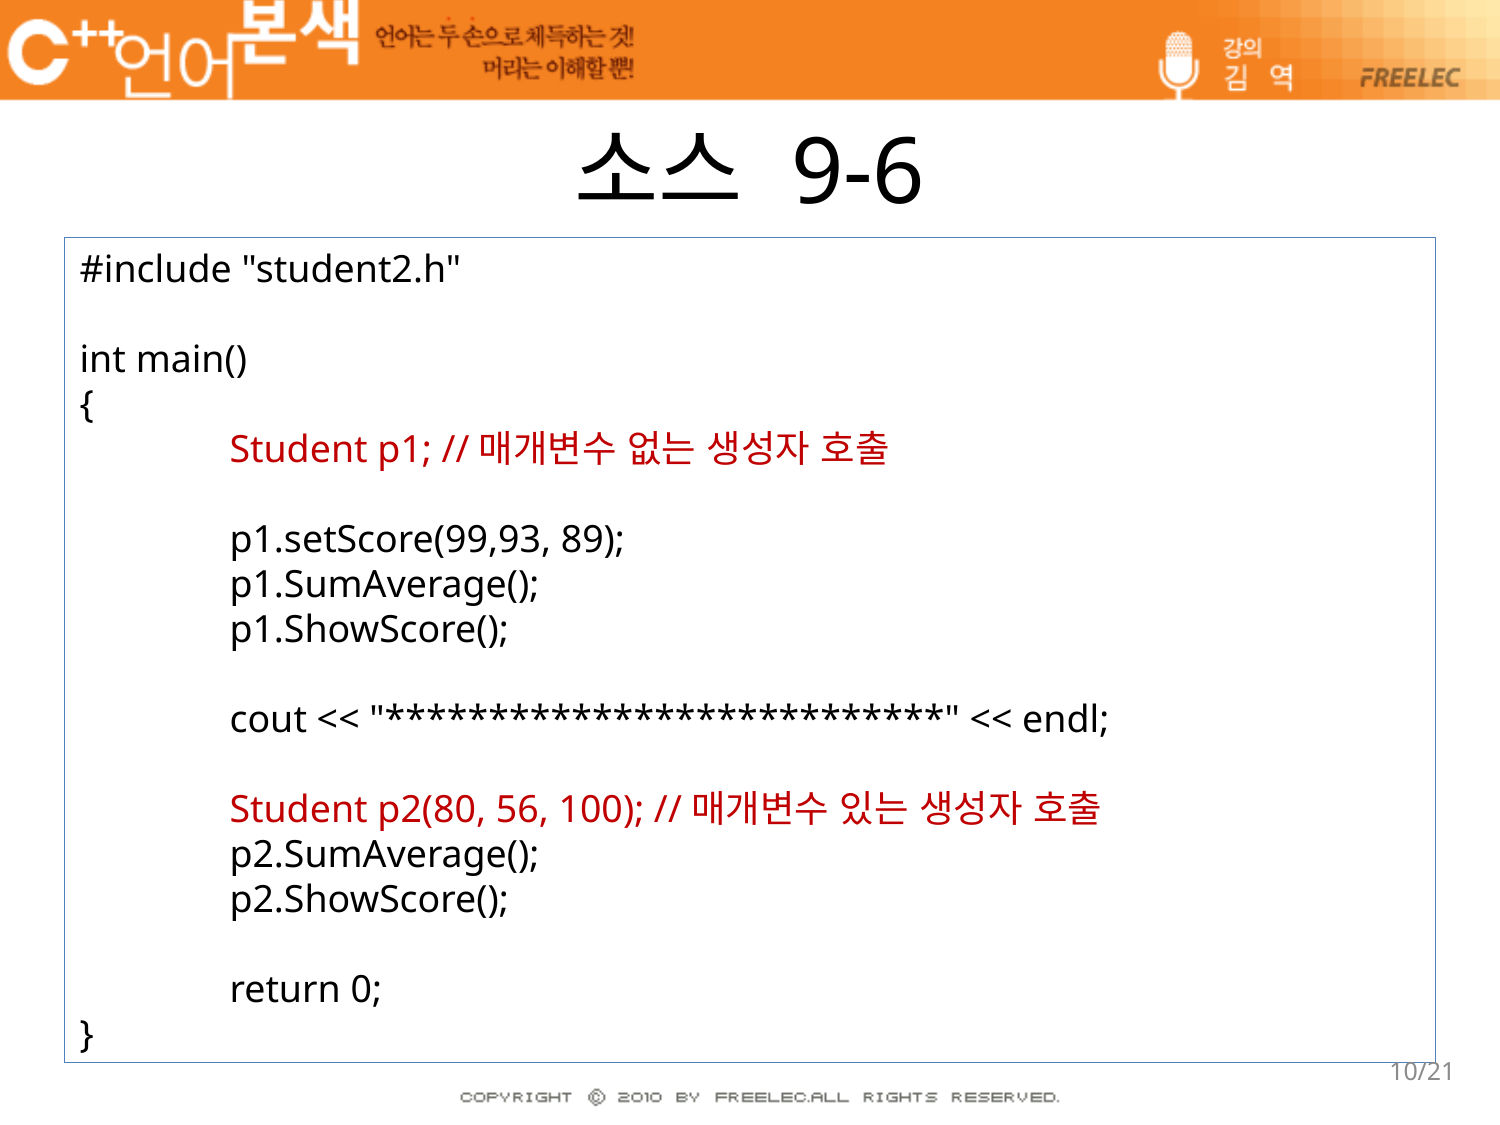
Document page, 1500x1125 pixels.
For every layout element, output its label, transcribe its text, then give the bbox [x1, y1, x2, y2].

text_box #include "student2.h" int main() { Student p1; //매개변수 없는 생성자 호출 p1.setScore(99,93, 89); p1.SumAverage(); p1.ShowScore(); cout << "***************************" << endl; Student p2(80, 56, 100); //매개변수 있는 생성자 호출 p2.SumAverage(); p2.ShowScore(); return 0; } [64, 237, 1436, 1063]
slide_number 10/21 [1074, 1042, 1471, 1103]
title 소스 9-6 [29, 101, 1471, 233]
picture [0, 0, 1500, 1125]
